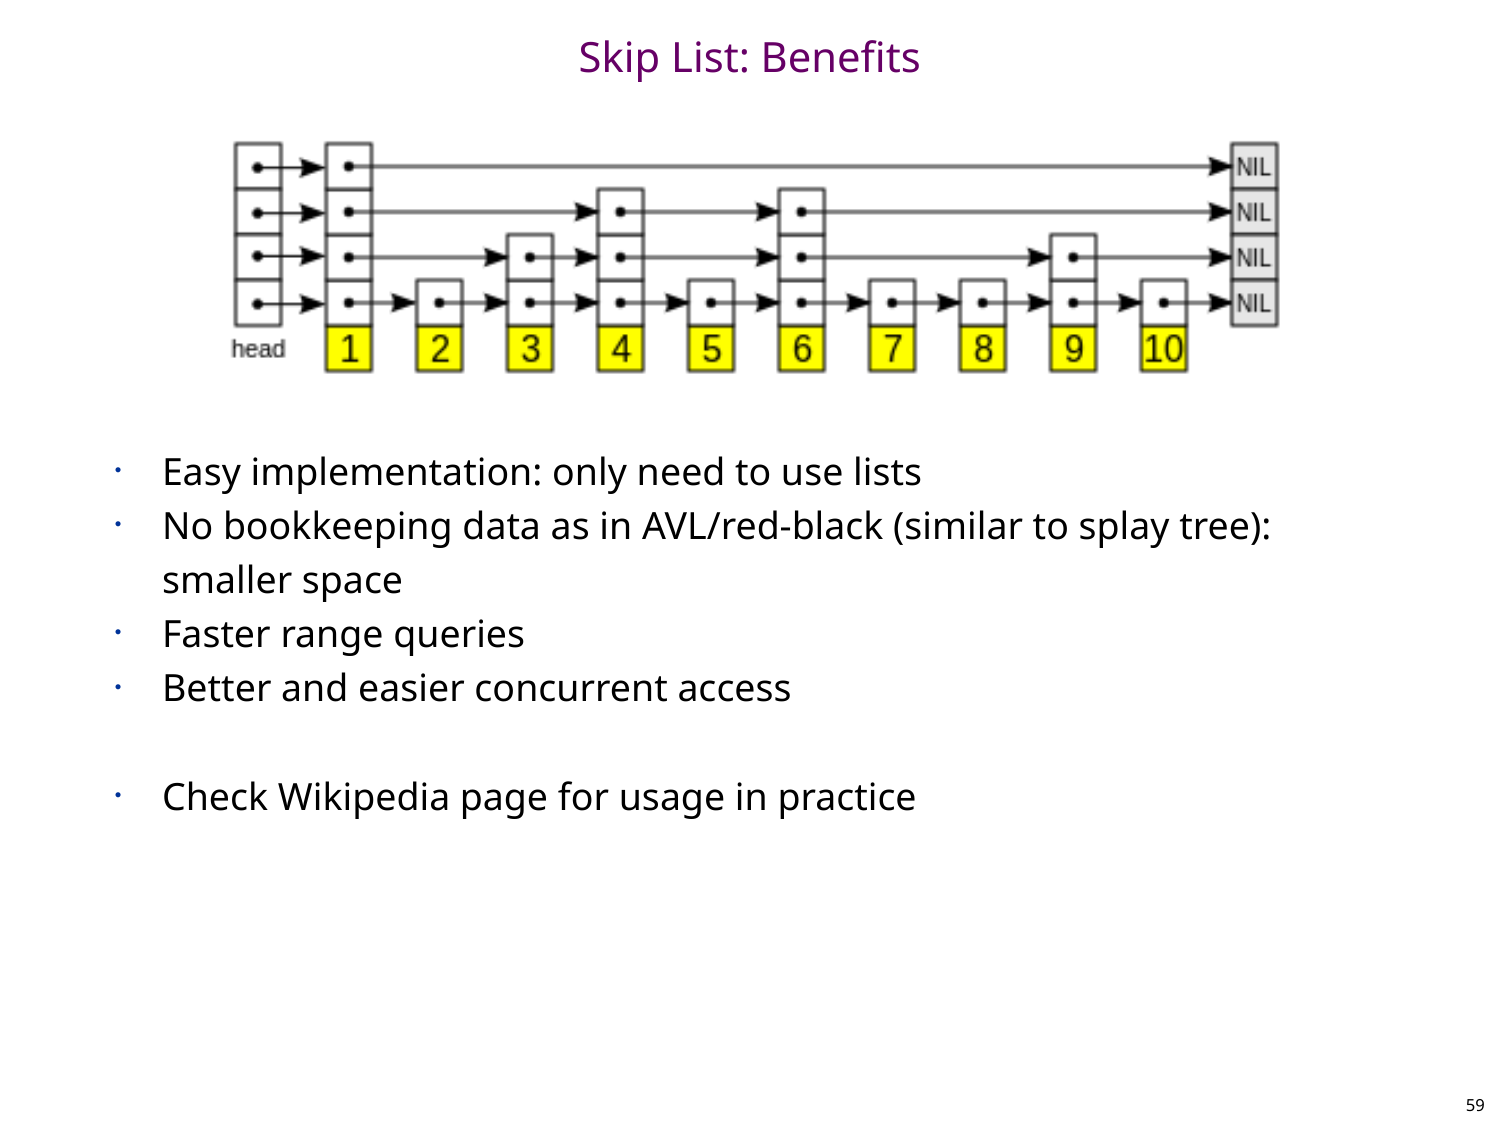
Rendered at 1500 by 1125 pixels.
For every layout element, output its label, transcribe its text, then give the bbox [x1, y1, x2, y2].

title Skip List: Benefits [0, 24, 1500, 100]
slide_number 59 [1187, 1087, 1500, 1125]
picture [225, 133, 1289, 383]
list Easy implementation: only need to use lists No bookkeeping data as in AVL/red-black (similar to splay tree): smaller space Faster range queries Better and easier concurrent access Check Wikipedia page for usage in practice [99, 430, 1427, 1038]
